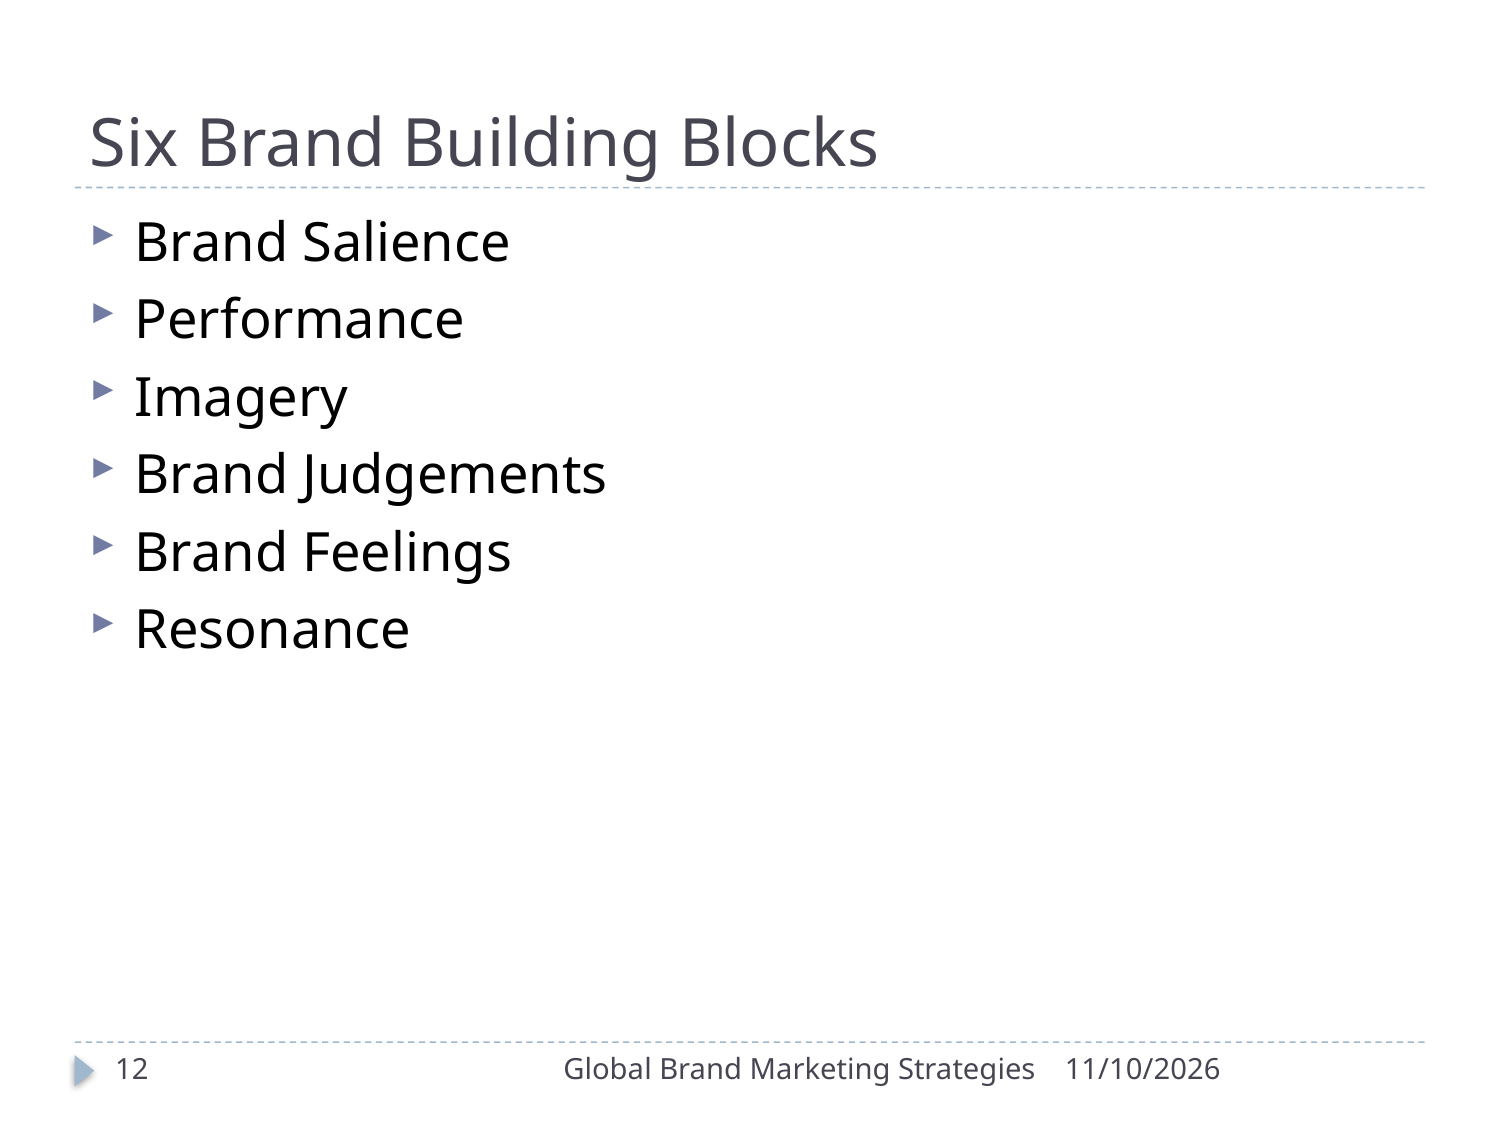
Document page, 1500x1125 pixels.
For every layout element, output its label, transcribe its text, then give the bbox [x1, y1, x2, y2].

footer Global Brand Marketing Strategies [475, 1042, 1051, 1103]
list Brand Salience Performance Imagery Brand Judgements Brand Feelings Resonance [75, 200, 1425, 1010]
title Six Brand Building Blocks [75, 24, 1425, 188]
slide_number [1051, 1042, 1426, 1103]
slide_number 12 [100, 1042, 426, 1103]
